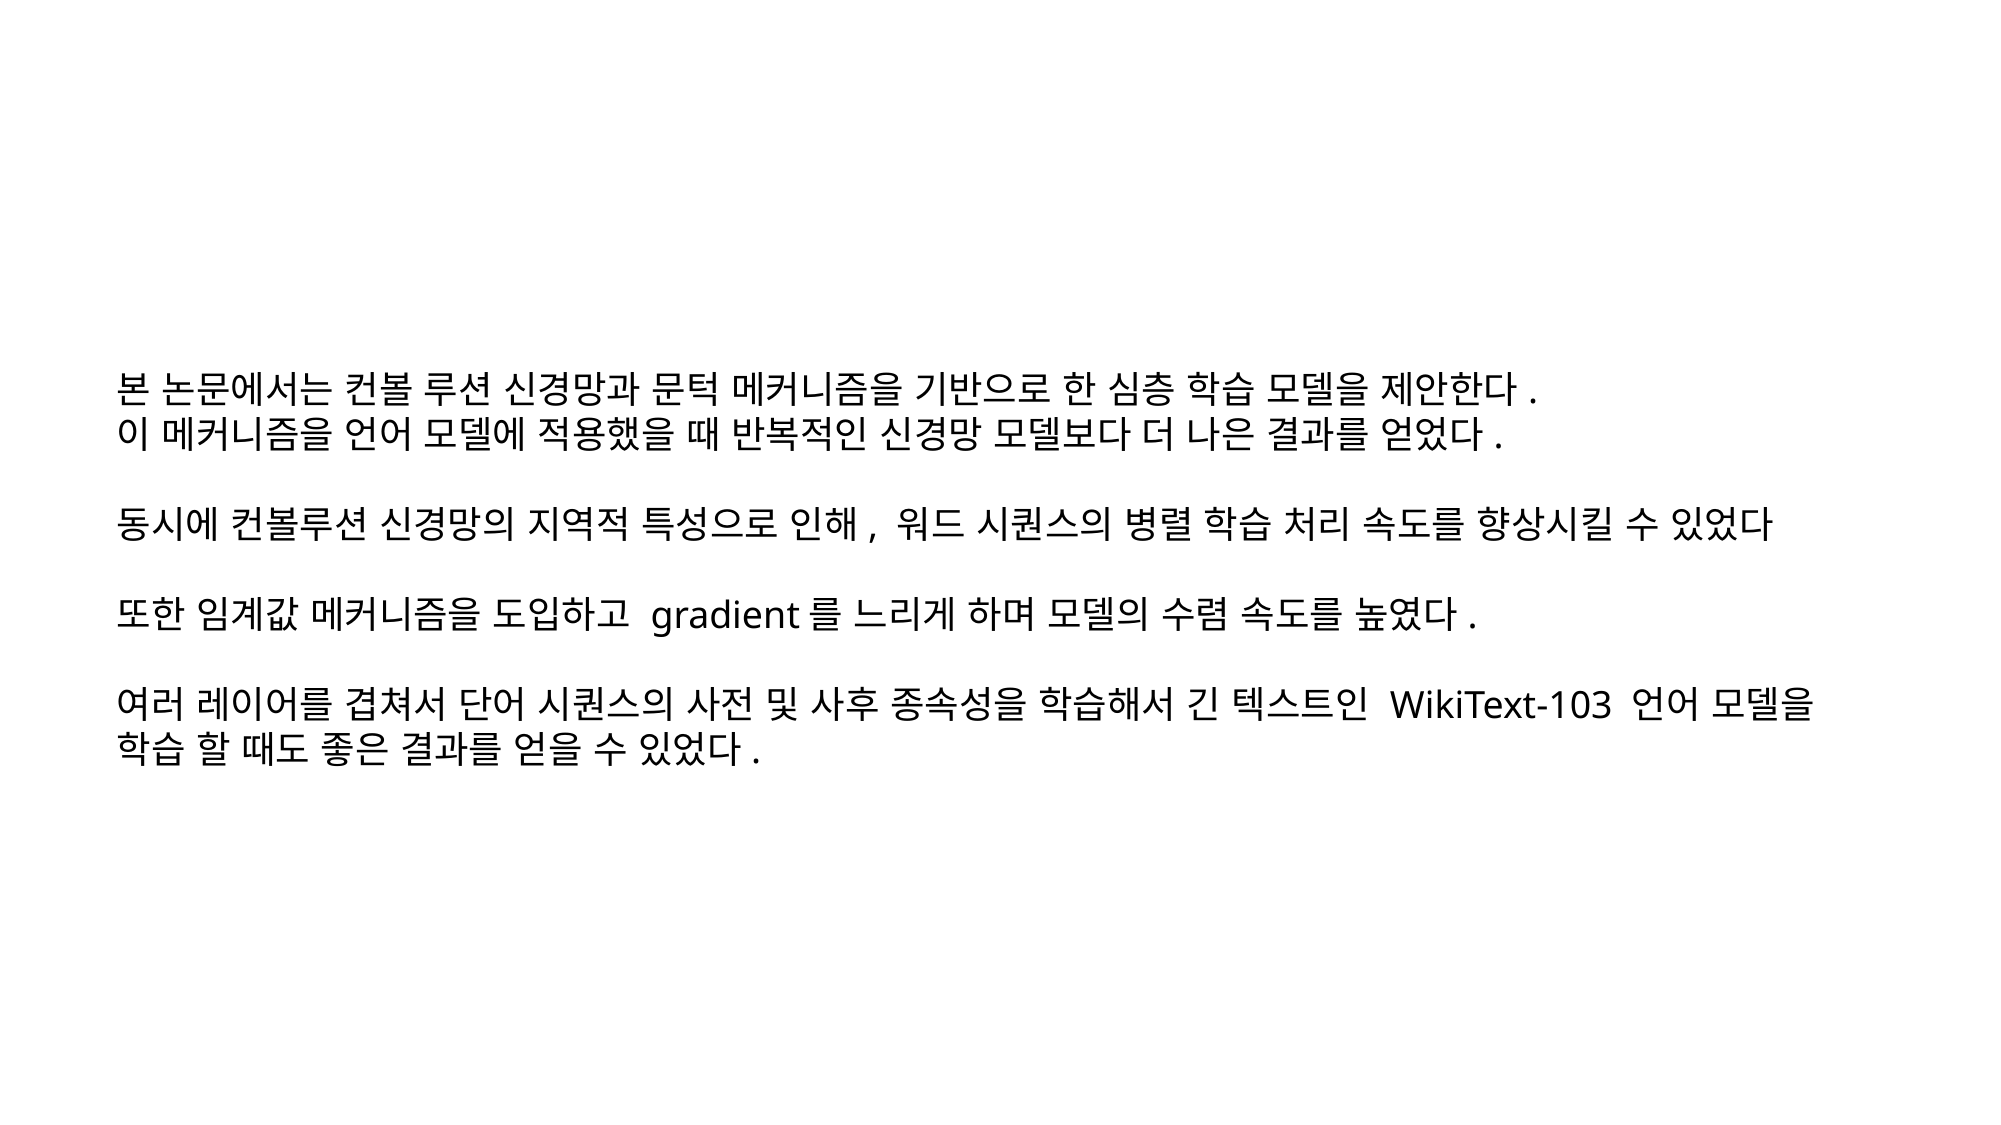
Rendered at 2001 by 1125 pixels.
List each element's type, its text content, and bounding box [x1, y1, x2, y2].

text_box 본 논문에서는 컨볼 루션 신경망과 문턱 메커니즘을 기반으로 한 심층 학습 모델을 제안한다. 이 메커니즘을 언어 모델에 적용했을 때 반복적인 신경망 모델보다 더 나은 결과를 얻었다. 동시에 컨볼루션 신경망의 지역적 특성으로 인해, 워드 시퀀스의 병렬 학습 처리 속도를 향상시킬 수 있었다 또한 임계값 메커니즘을 도입하고 gradient를 느리게 하며 모델의 수렴 속도를 높였다. 여러 레이어를 겹쳐서 단어 시퀀스의 사전 및 사후 종속성을 학습해서 긴 텍스트인 WikiText-103 언어 모델을 학습 할 때도 좋은 결과를 얻을 수 있었다. [101, 358, 1864, 779]
